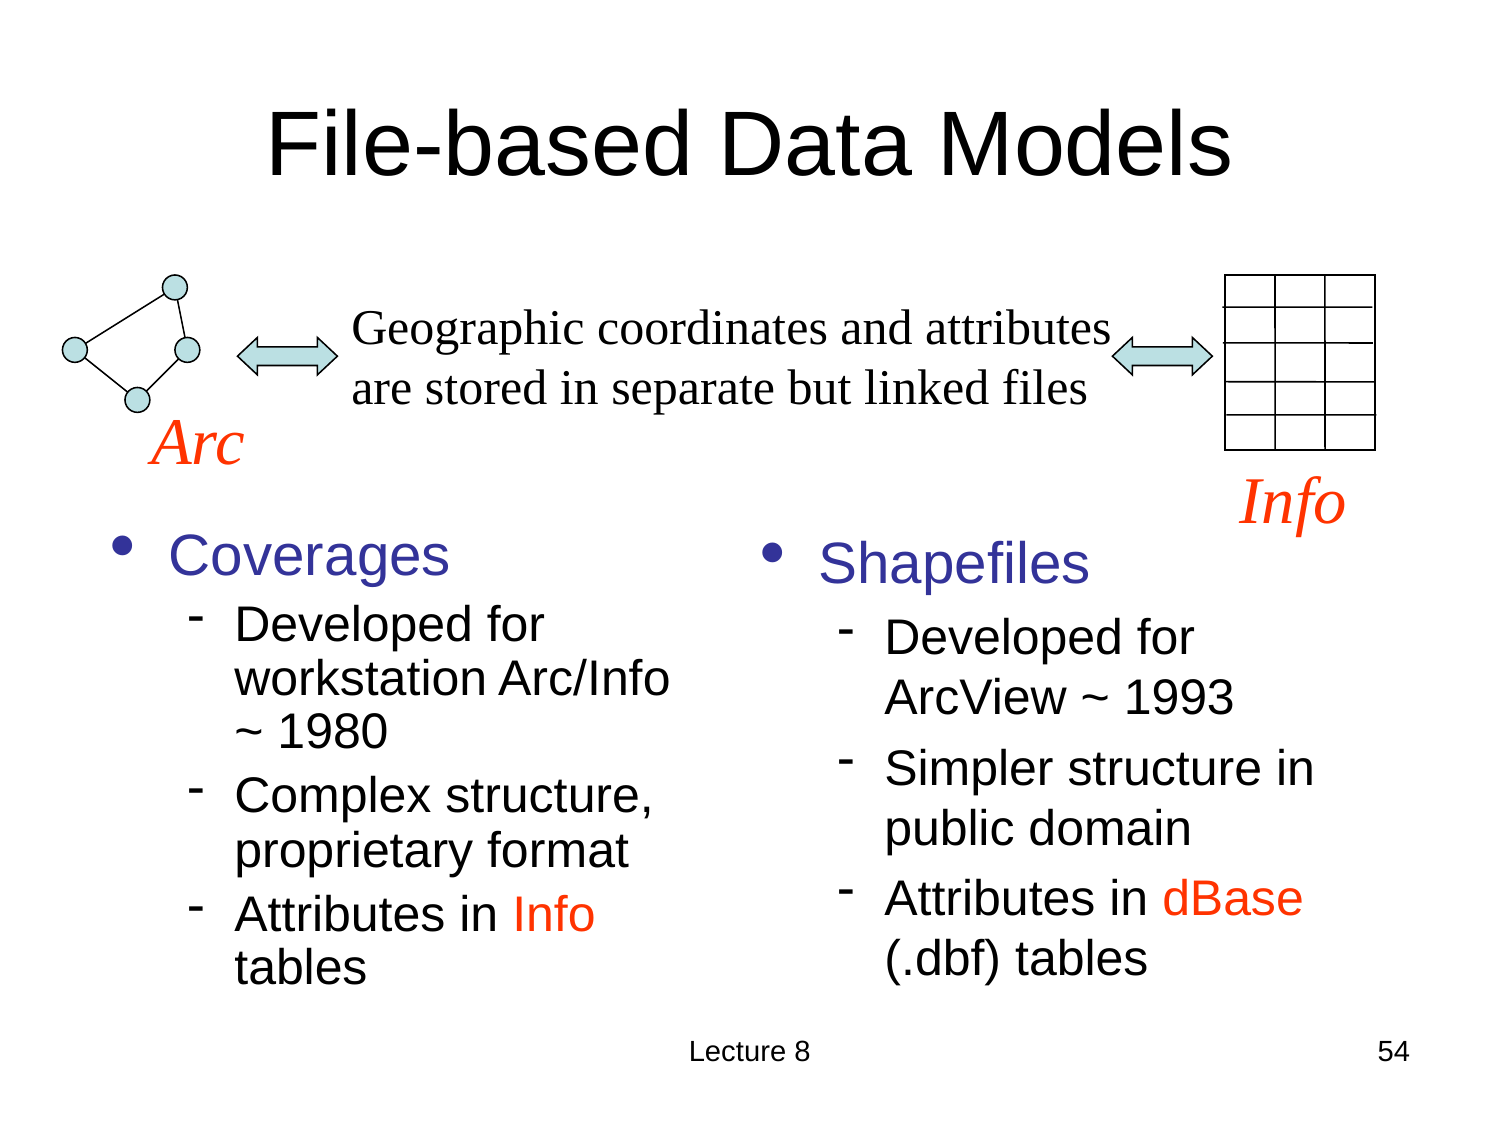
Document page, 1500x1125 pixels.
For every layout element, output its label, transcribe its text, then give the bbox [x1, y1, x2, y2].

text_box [62, 274, 200, 413]
title File-based Data Models [75, 45, 1425, 233]
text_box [1222, 274, 1377, 450]
list Coverages Developed for workstation Arc/Info ~ 1980 Complex structure, proprietary format Attributes in Info tables [112, 525, 738, 1063]
text_box Geographic coordinates and attributes are stored in separate but linked files [336, 287, 1128, 423]
text_box Info [1224, 450, 1363, 545]
footer Lecture 8 [512, 1024, 988, 1103]
text_box Arc [136, 390, 260, 486]
text_box [1112, 337, 1213, 375]
slide_number <number> [1074, 1024, 1425, 1103]
list Shapefiles Developed for ArcView ~ 1993 Simpler structure in public domain Attributes in dBase (.dbf) tables [762, 525, 1388, 1025]
text_box [237, 337, 338, 375]
